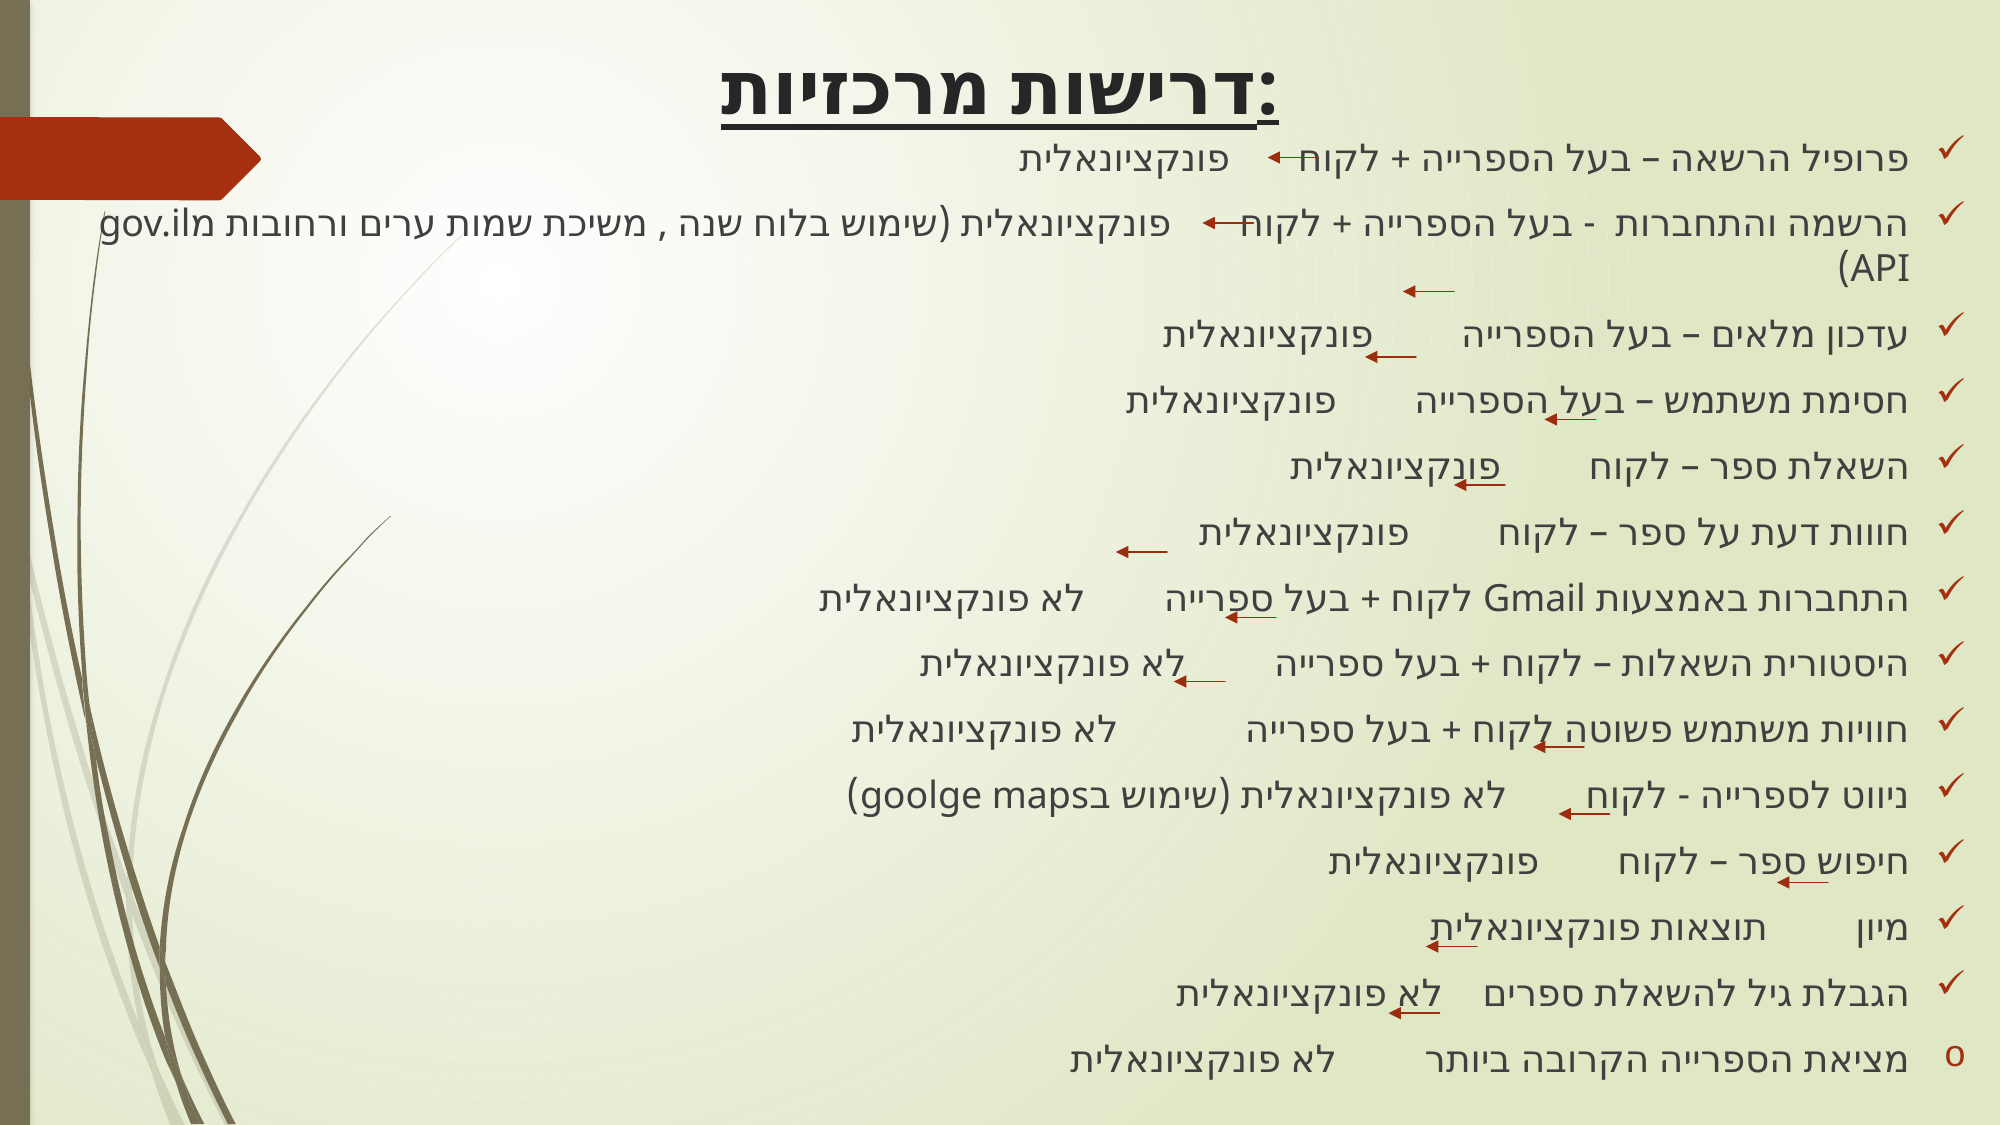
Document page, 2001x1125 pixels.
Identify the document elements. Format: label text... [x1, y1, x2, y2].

title דרישות מרכזיות: [269, 31, 1731, 126]
list פרופיל הרשאה – בעל הספרייה + לקוח פונקציונאלית הרשמה והתחברות - בעל הספרייה + לקוח פונקציונאלית (שימוש בלוח שנה , משיכת שמות ערים ורחובות מgov.il API) עדכון מלאים – בעל הספרייה פונקציונאלית חסימת משתמש – בעל הספרייה פונקציונאלית השאלת ספר – לקוח פונקציונאלית חווות דעת על ספר – לקוח פונקציונאלית התחברות באמצעות Gmail לקוח + בעל ספרייה לא פונקציונאלית היסטורית השאלות – לקוח + בעל ספרייה לא פונקציונאלית חוויות משתמש פשוטה לקוח + בעל ספרייה לא פונקציונאלית ניווט לספרייה - לקוח לא פונקציונאלית (שימוש בgoolge maps) חיפוש ספר – לקוח פונקציונאלית מיון תוצאות פונקציונאלית הגבלת גיל להשאלת ספרים לא פונקציונאלית מציאת הספרייה הקרובה ביותר לא פונקציונאלית [46, 126, 1982, 1094]
